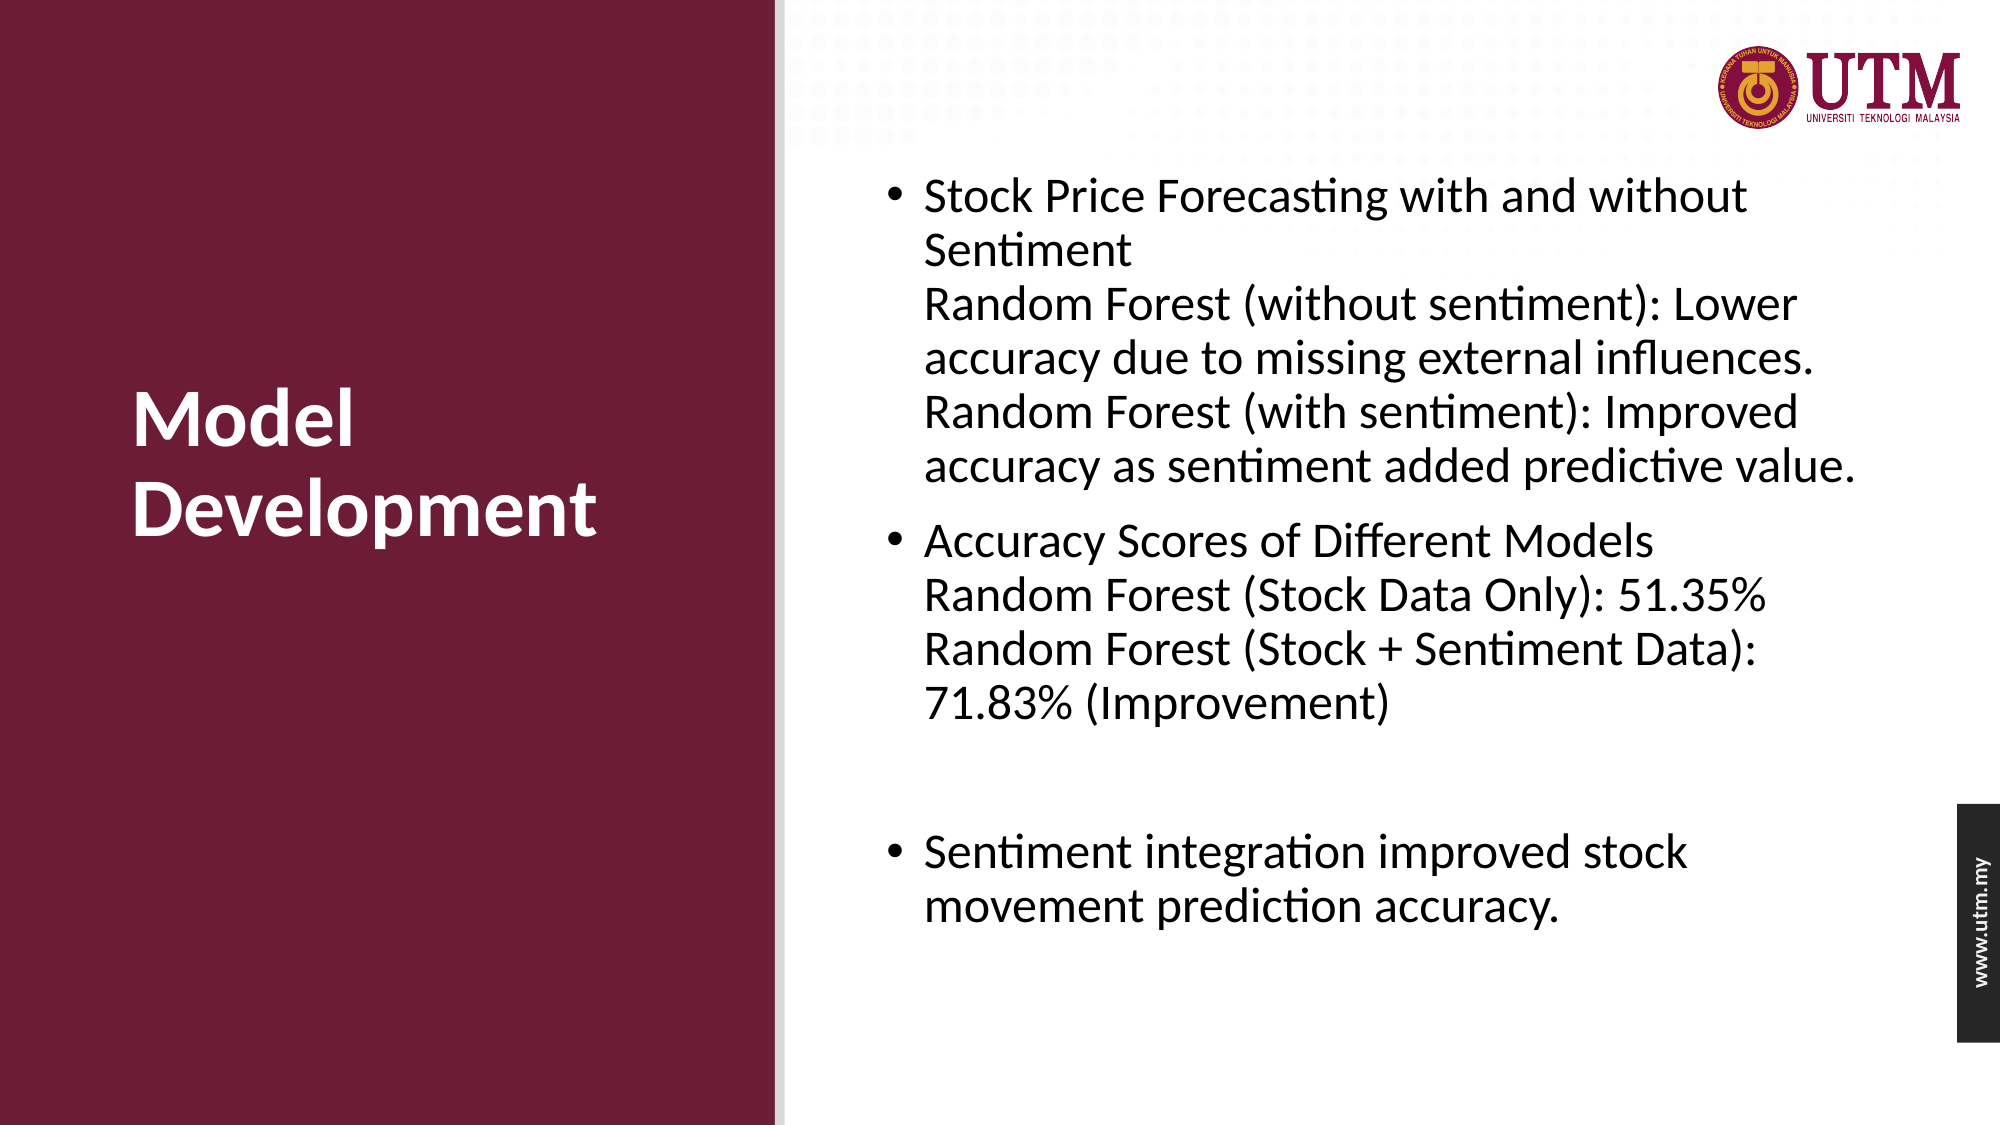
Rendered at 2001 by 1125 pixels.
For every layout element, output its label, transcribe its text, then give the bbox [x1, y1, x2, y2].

picture [785, 0, 1960, 301]
list Stock Price Forecasting with and without Sentiment Random Forest (without sentiment): Lower accuracy due to missing external influences. Random Forest (with sentiment): Improved accuracy as sentiment added predictive value. Accuracy Scores of Different Models Random Forest (Stock Data Only): 51.35% Random Forest (Stock + Sentiment Data): 71.83% (Improvement) Sentiment integration improved stock movement prediction accuracy. [871, 161, 1884, 962]
title Model Development [115, 299, 735, 562]
